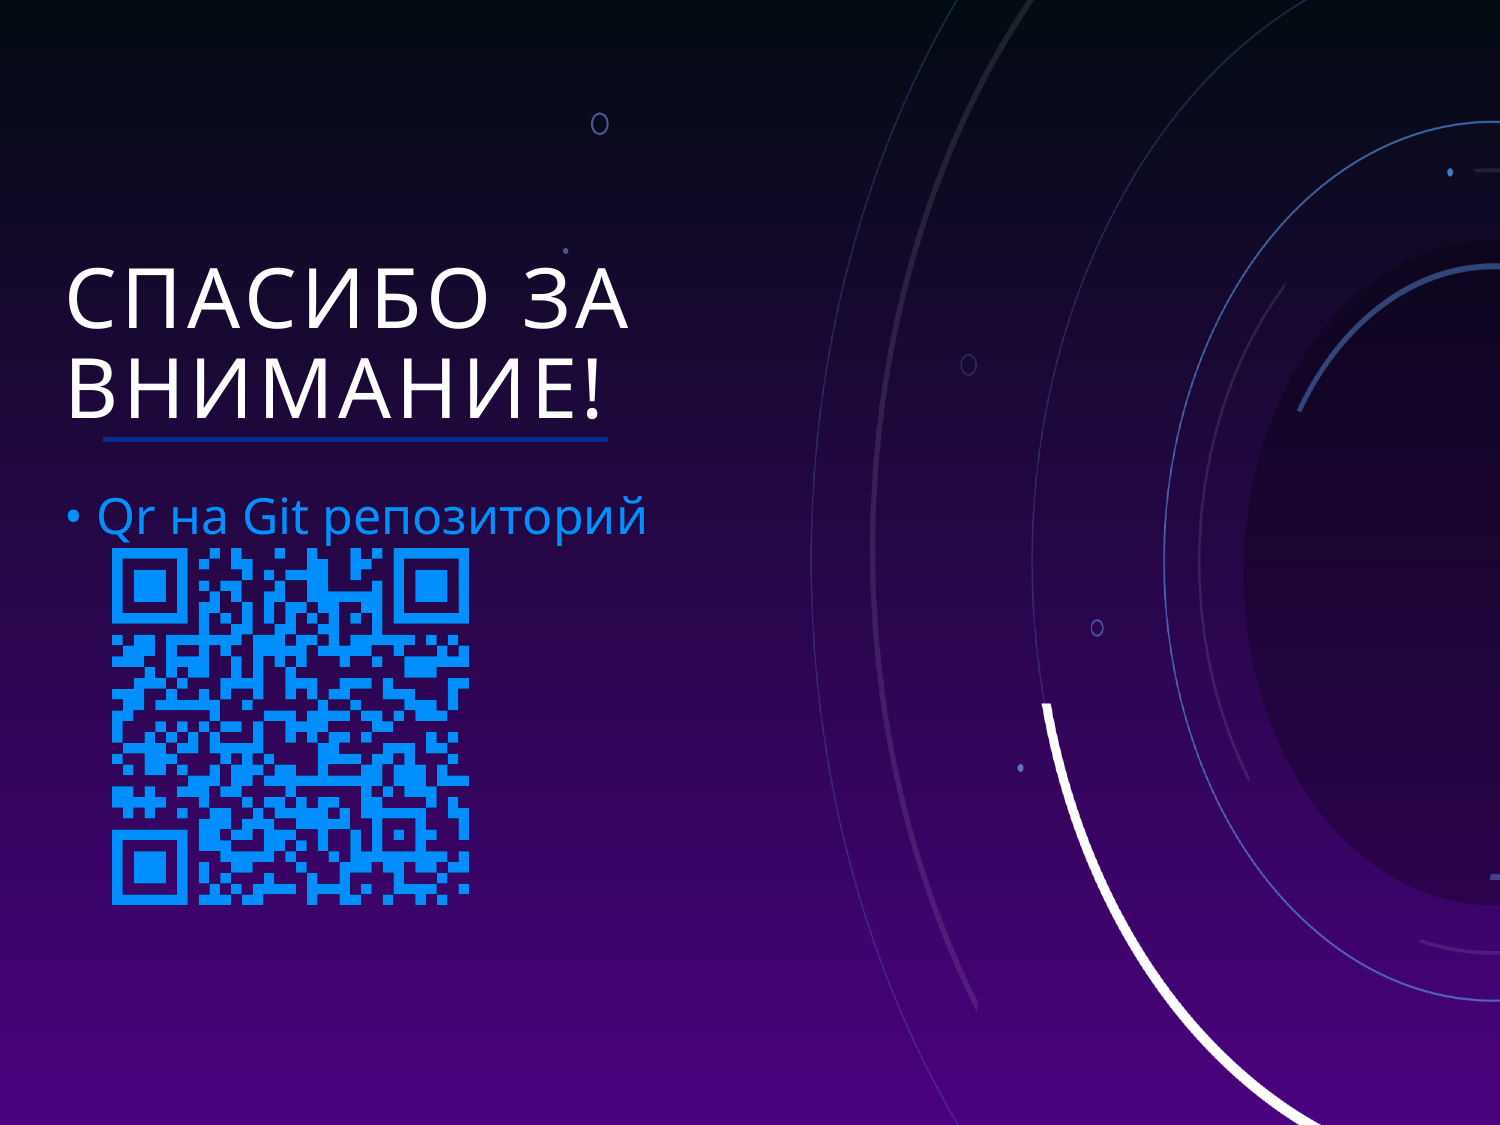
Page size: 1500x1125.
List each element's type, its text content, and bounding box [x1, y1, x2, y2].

list • Qr на Git репозиторий [49, 464, 683, 588]
picture [804, 0, 1500, 1125]
title Спасибо за внимание! [49, 228, 747, 444]
picture [90, 526, 491, 927]
